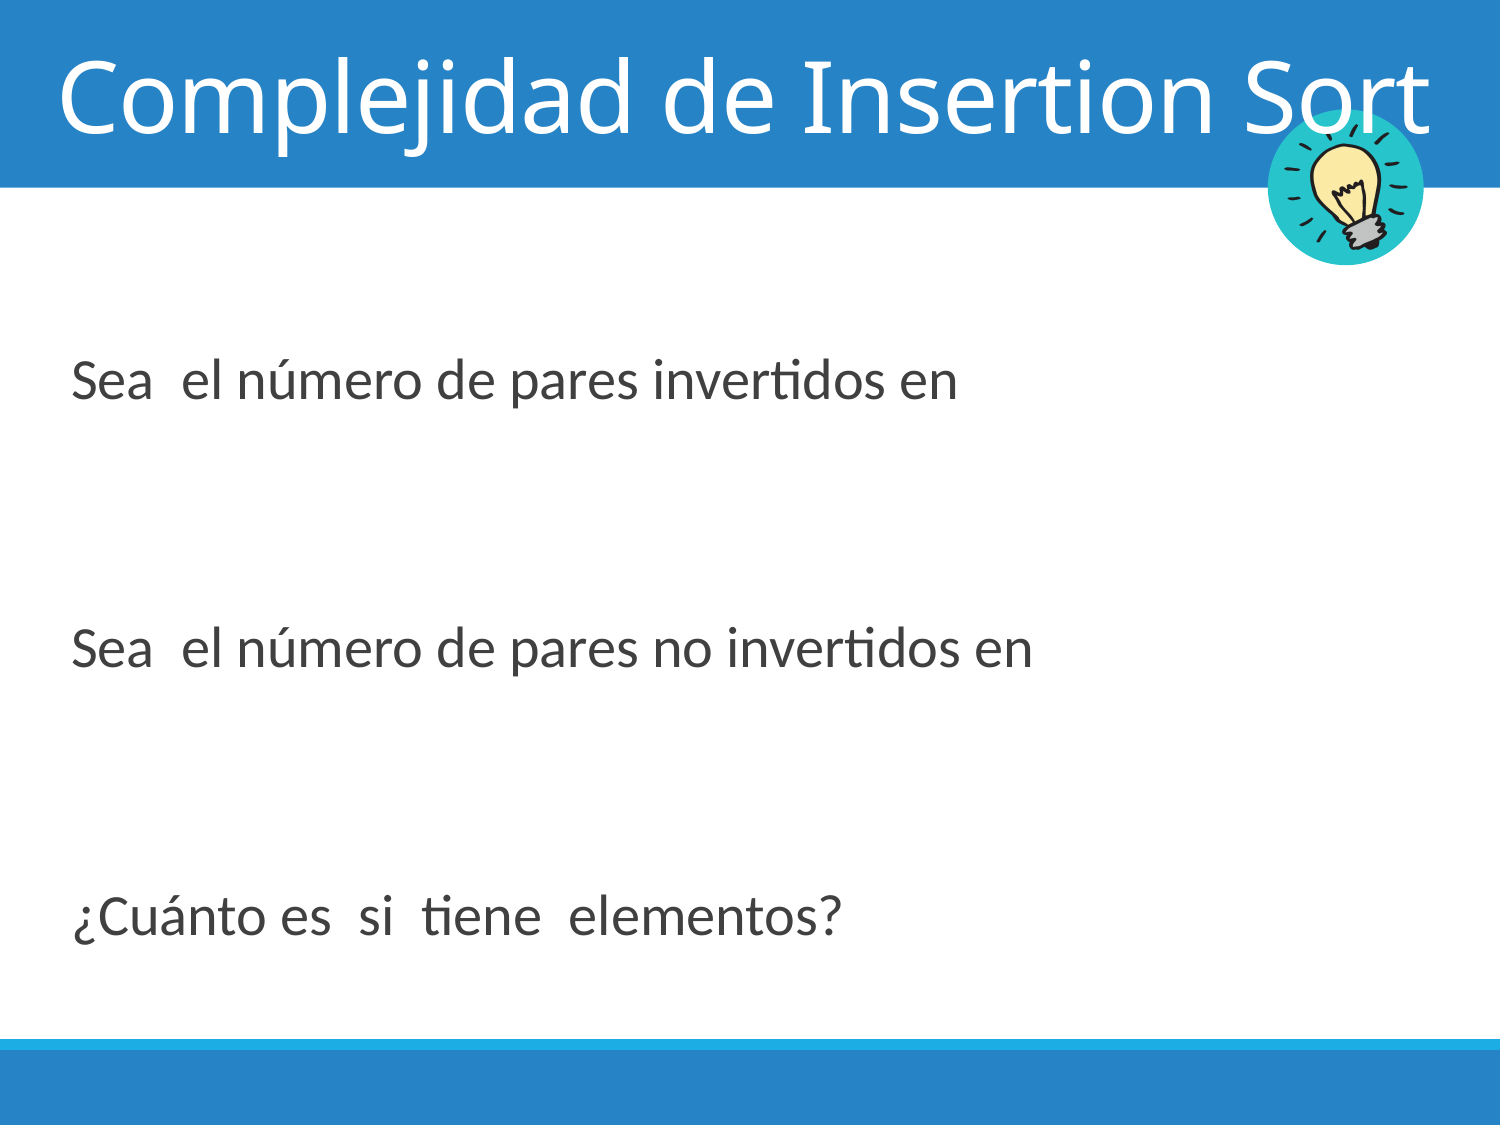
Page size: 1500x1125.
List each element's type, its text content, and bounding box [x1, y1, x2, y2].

title Complejidad de Insertion Sort [41, 0, 1459, 188]
picture [1284, 188, 1408, 250]
